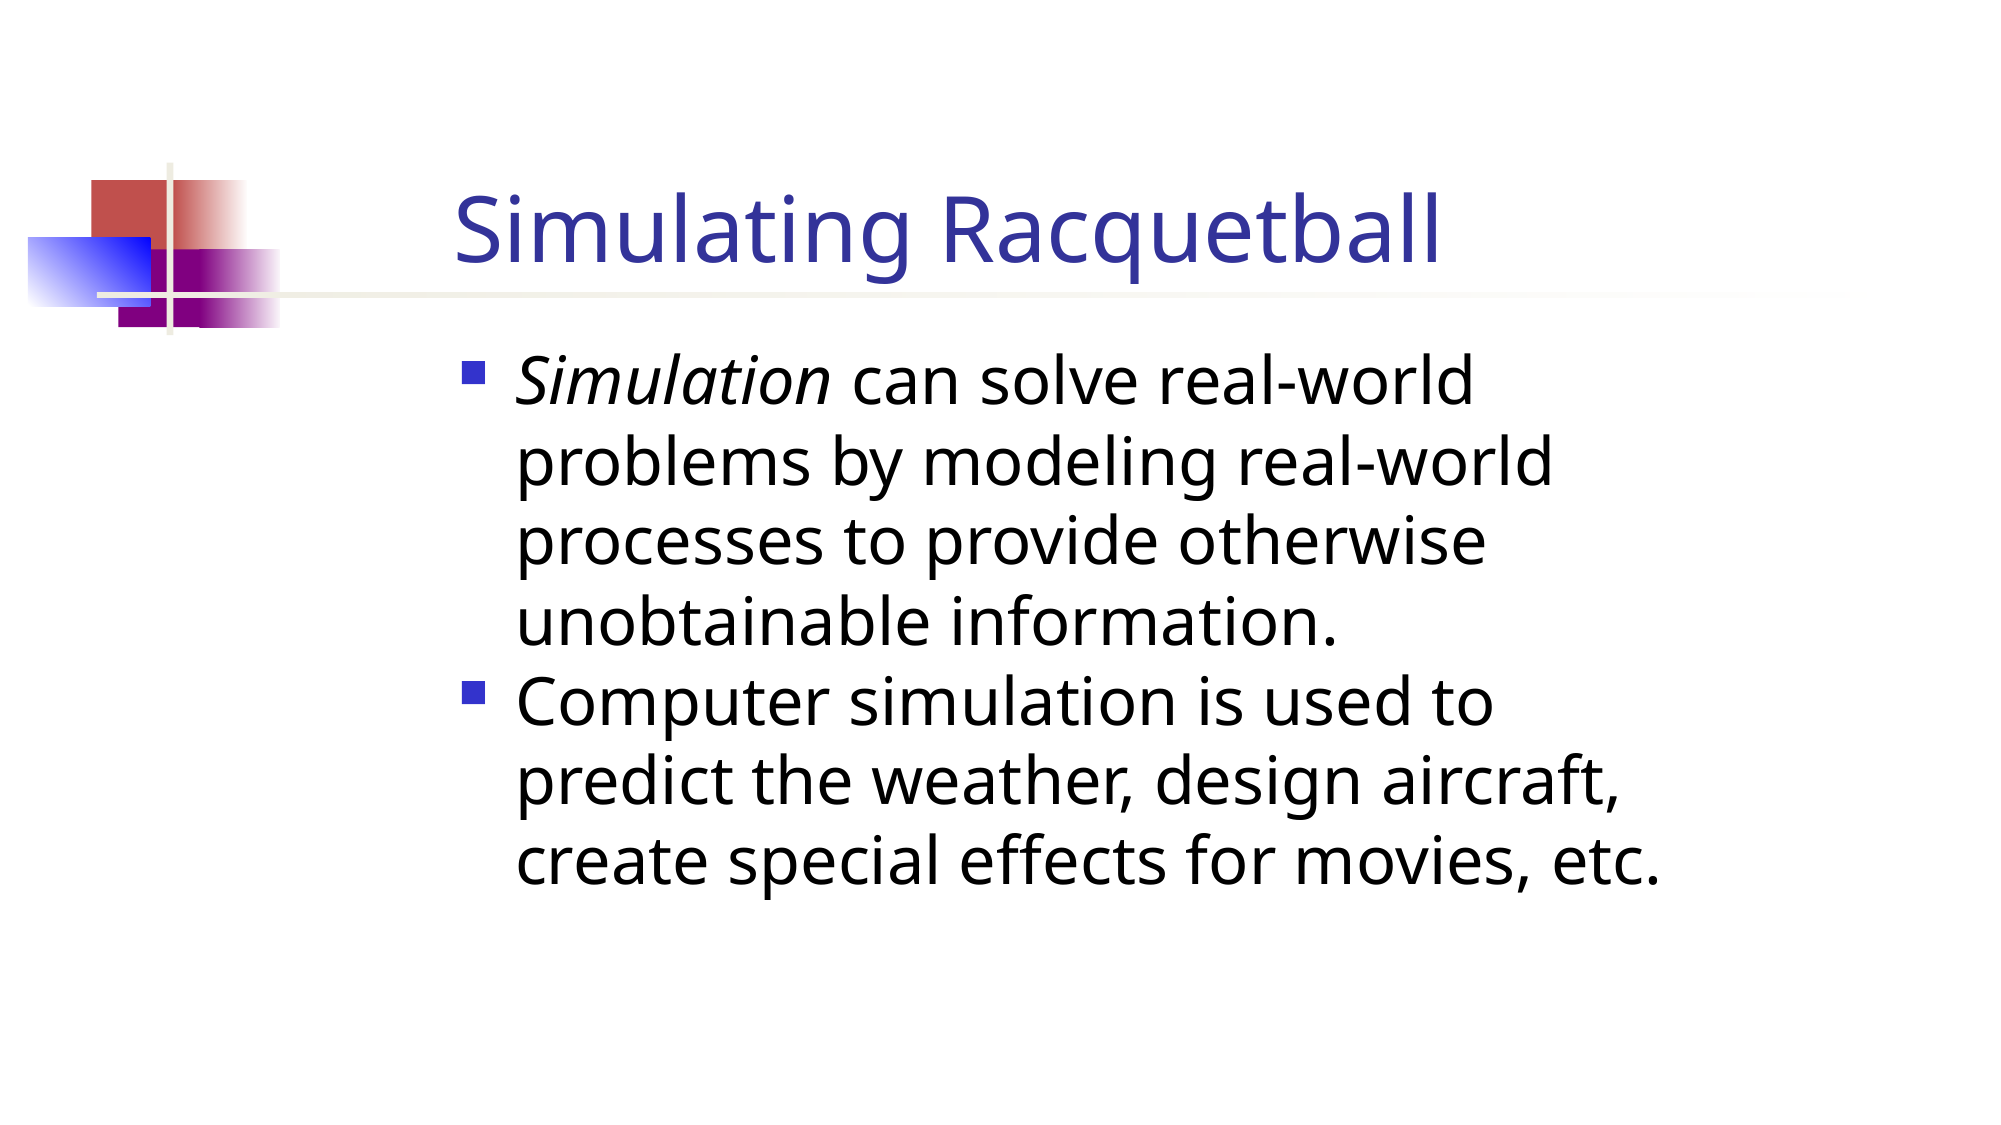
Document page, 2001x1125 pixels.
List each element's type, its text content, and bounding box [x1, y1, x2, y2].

text_box Simulation can solve real-world problems by modeling real-world processes to provide otherwise unobtainable information. Computer simulation is used to predict the weather, design aircraft, create special effects for movies, etc. [443, 331, 1719, 1006]
text_box Simulating Racquetball [438, 101, 1717, 289]
